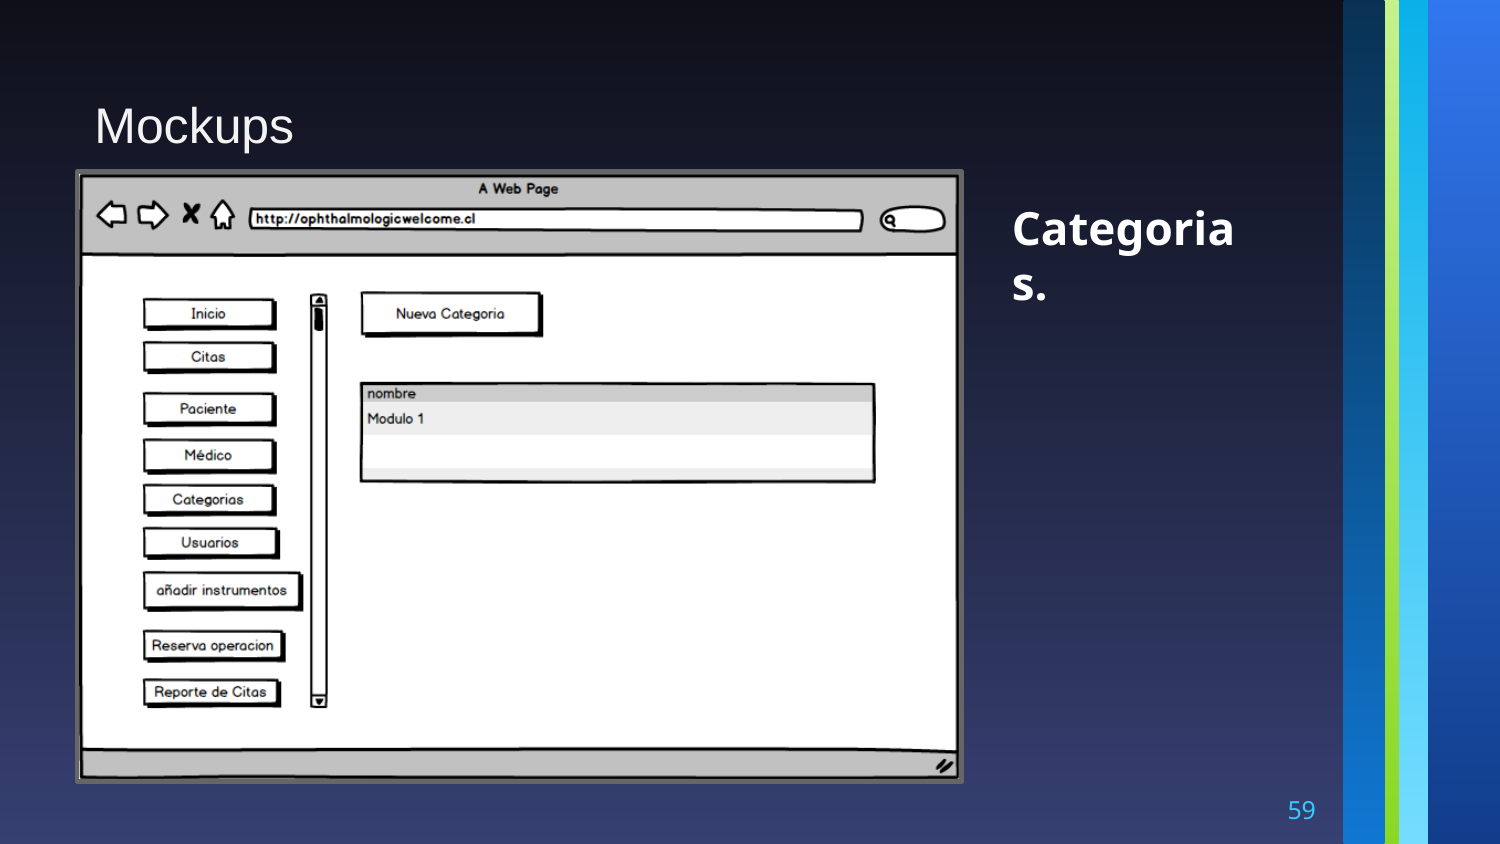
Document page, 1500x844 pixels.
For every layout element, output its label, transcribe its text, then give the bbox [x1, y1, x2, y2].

text_box Categorias. [996, 184, 1272, 249]
text_box Mockups [79, 78, 1050, 154]
picture [79, 173, 960, 780]
slide_number ‹#› [1241, 779, 1332, 844]
